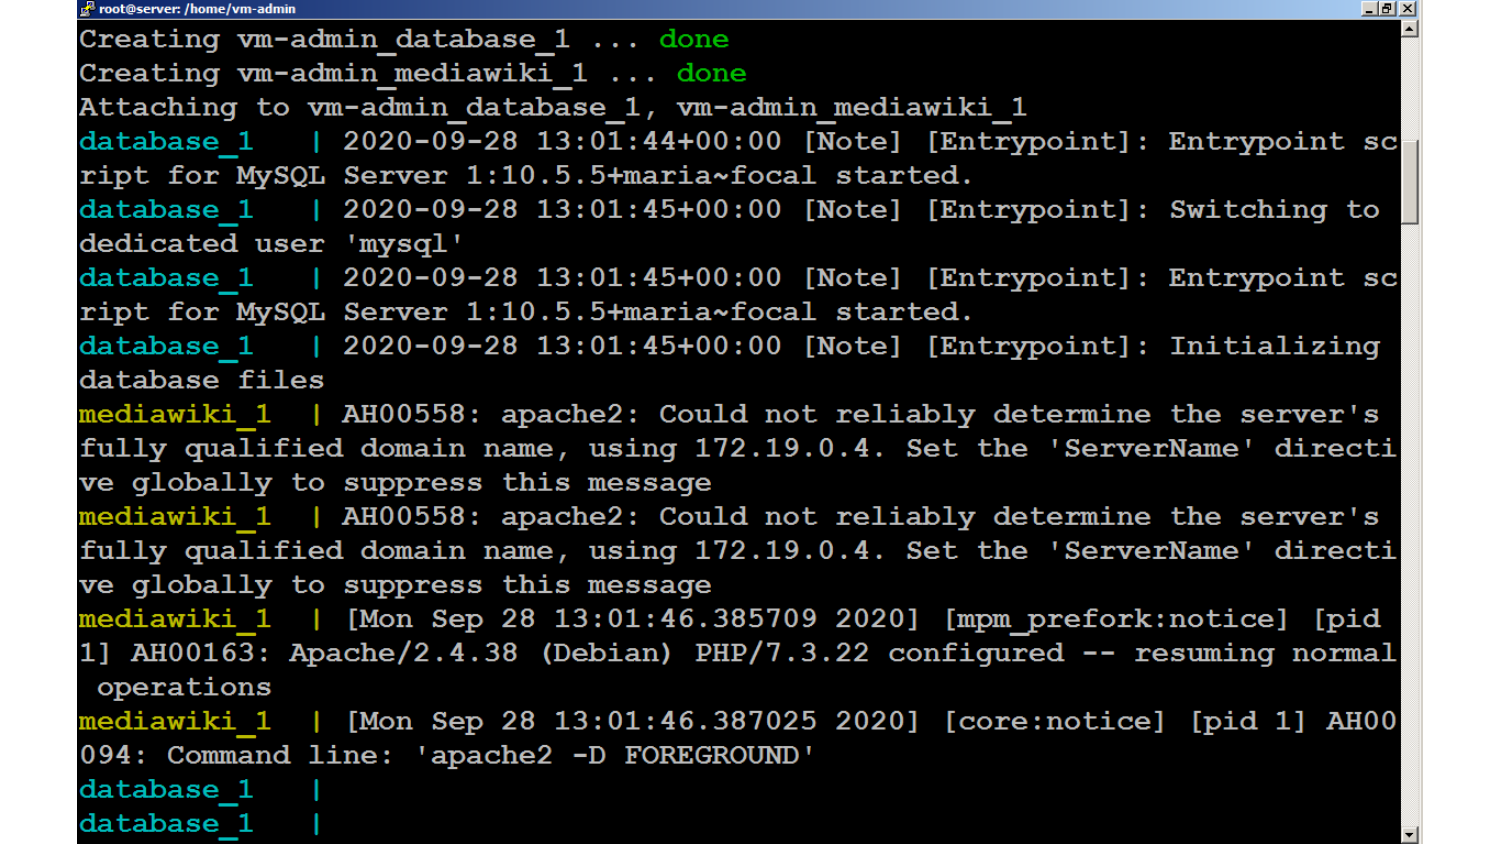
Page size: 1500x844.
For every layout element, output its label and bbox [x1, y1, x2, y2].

picture [76, 0, 1424, 844]
